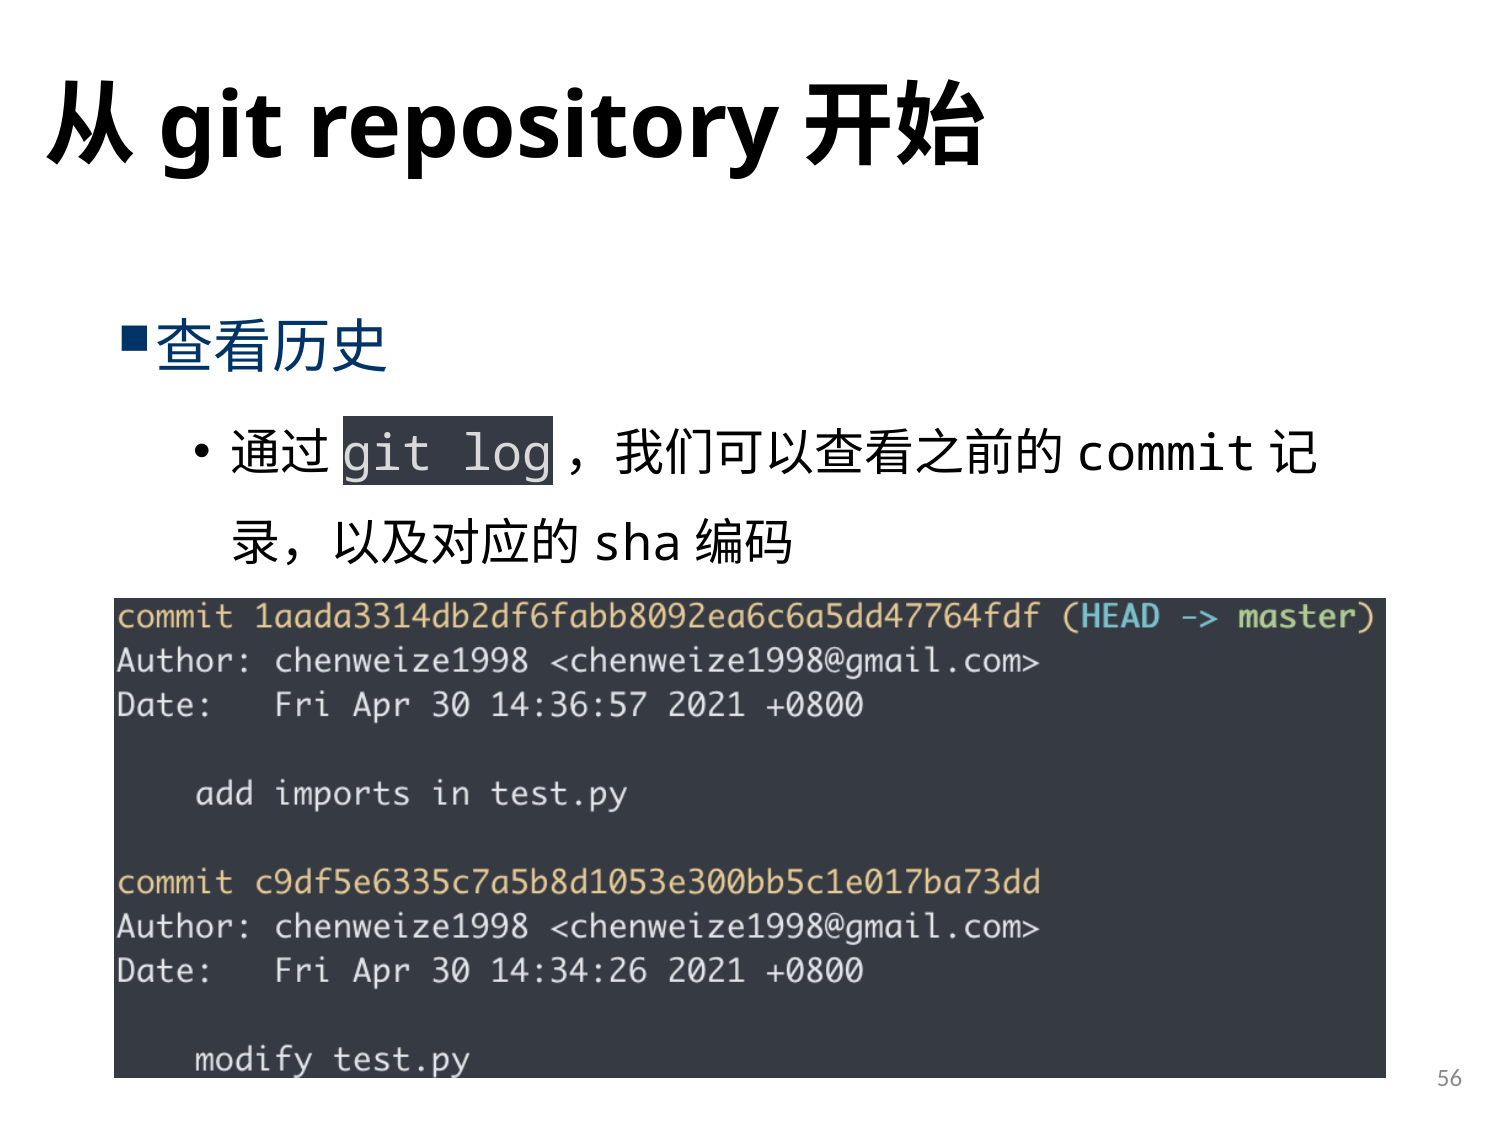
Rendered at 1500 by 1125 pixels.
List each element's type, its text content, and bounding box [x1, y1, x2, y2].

picture [114, 598, 1386, 1078]
list 查看历史 通过git log，我们可以查看之前的commit记录，以及对应的sha编码 [103, 267, 1424, 1047]
title 从git repository开始 [29, 18, 1324, 237]
slide_number 56 [1139, 1046, 1478, 1107]
